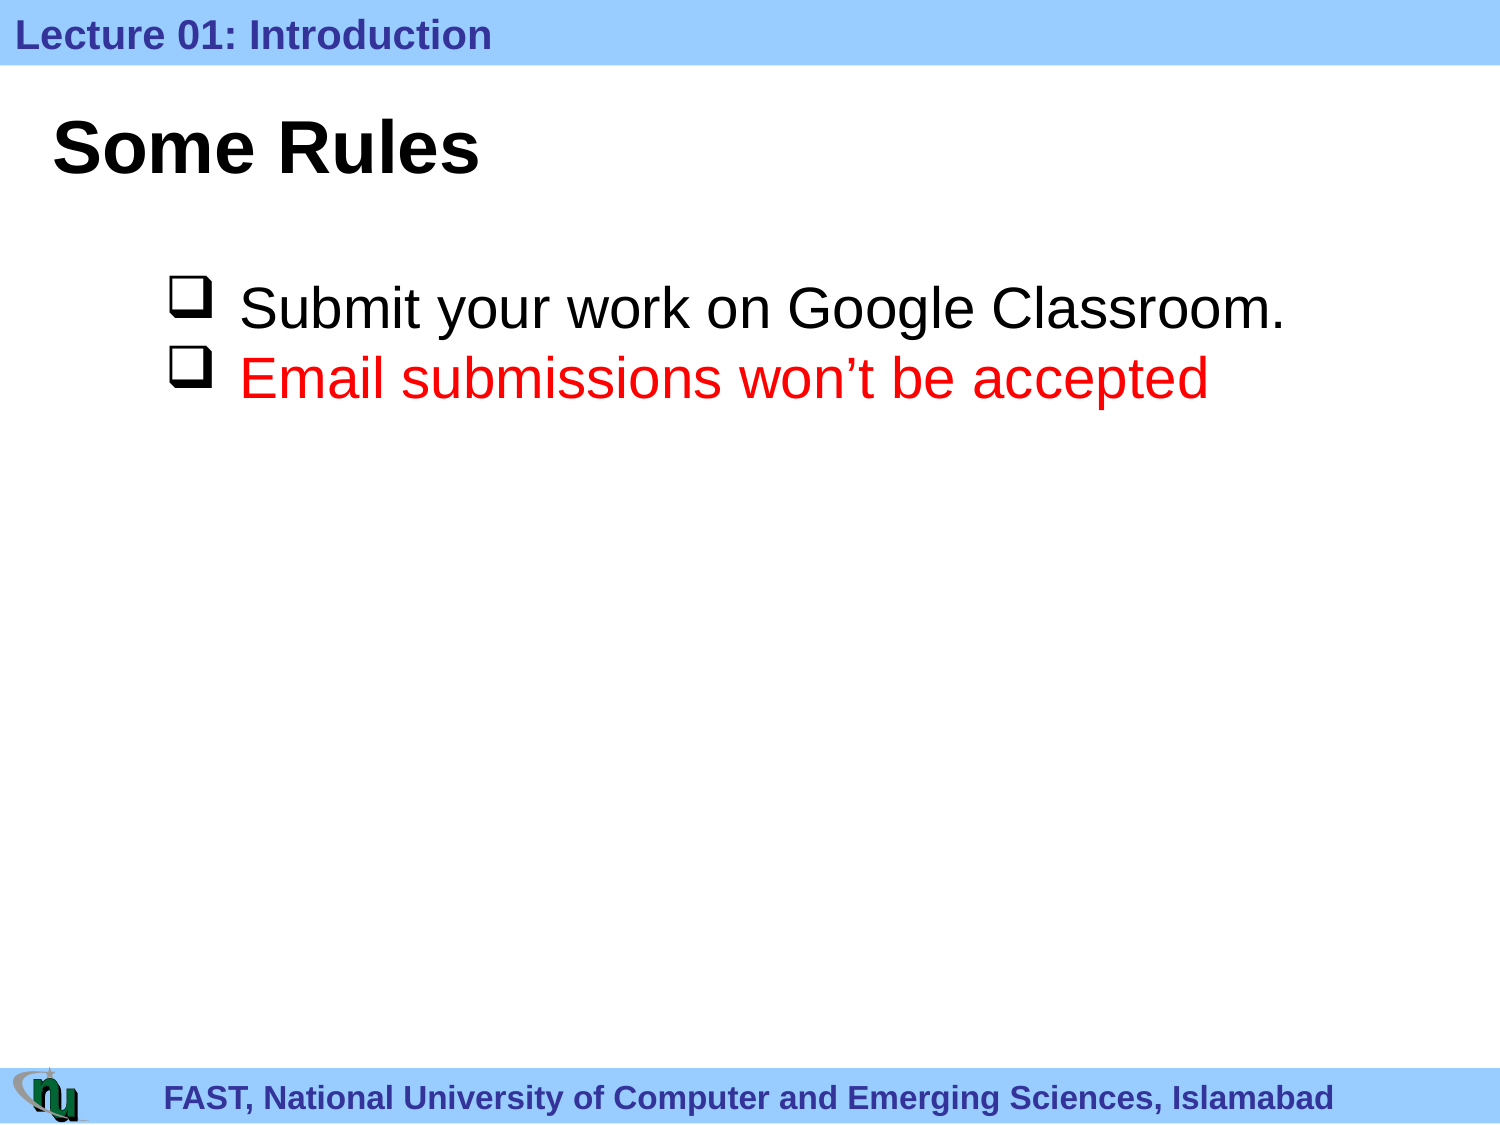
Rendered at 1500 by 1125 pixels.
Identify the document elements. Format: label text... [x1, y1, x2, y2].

text_box Submit your work on Google Classroom. Email submissions won’t be accepted [75, 262, 1425, 1005]
text_box Some Rules [37, 87, 1388, 200]
